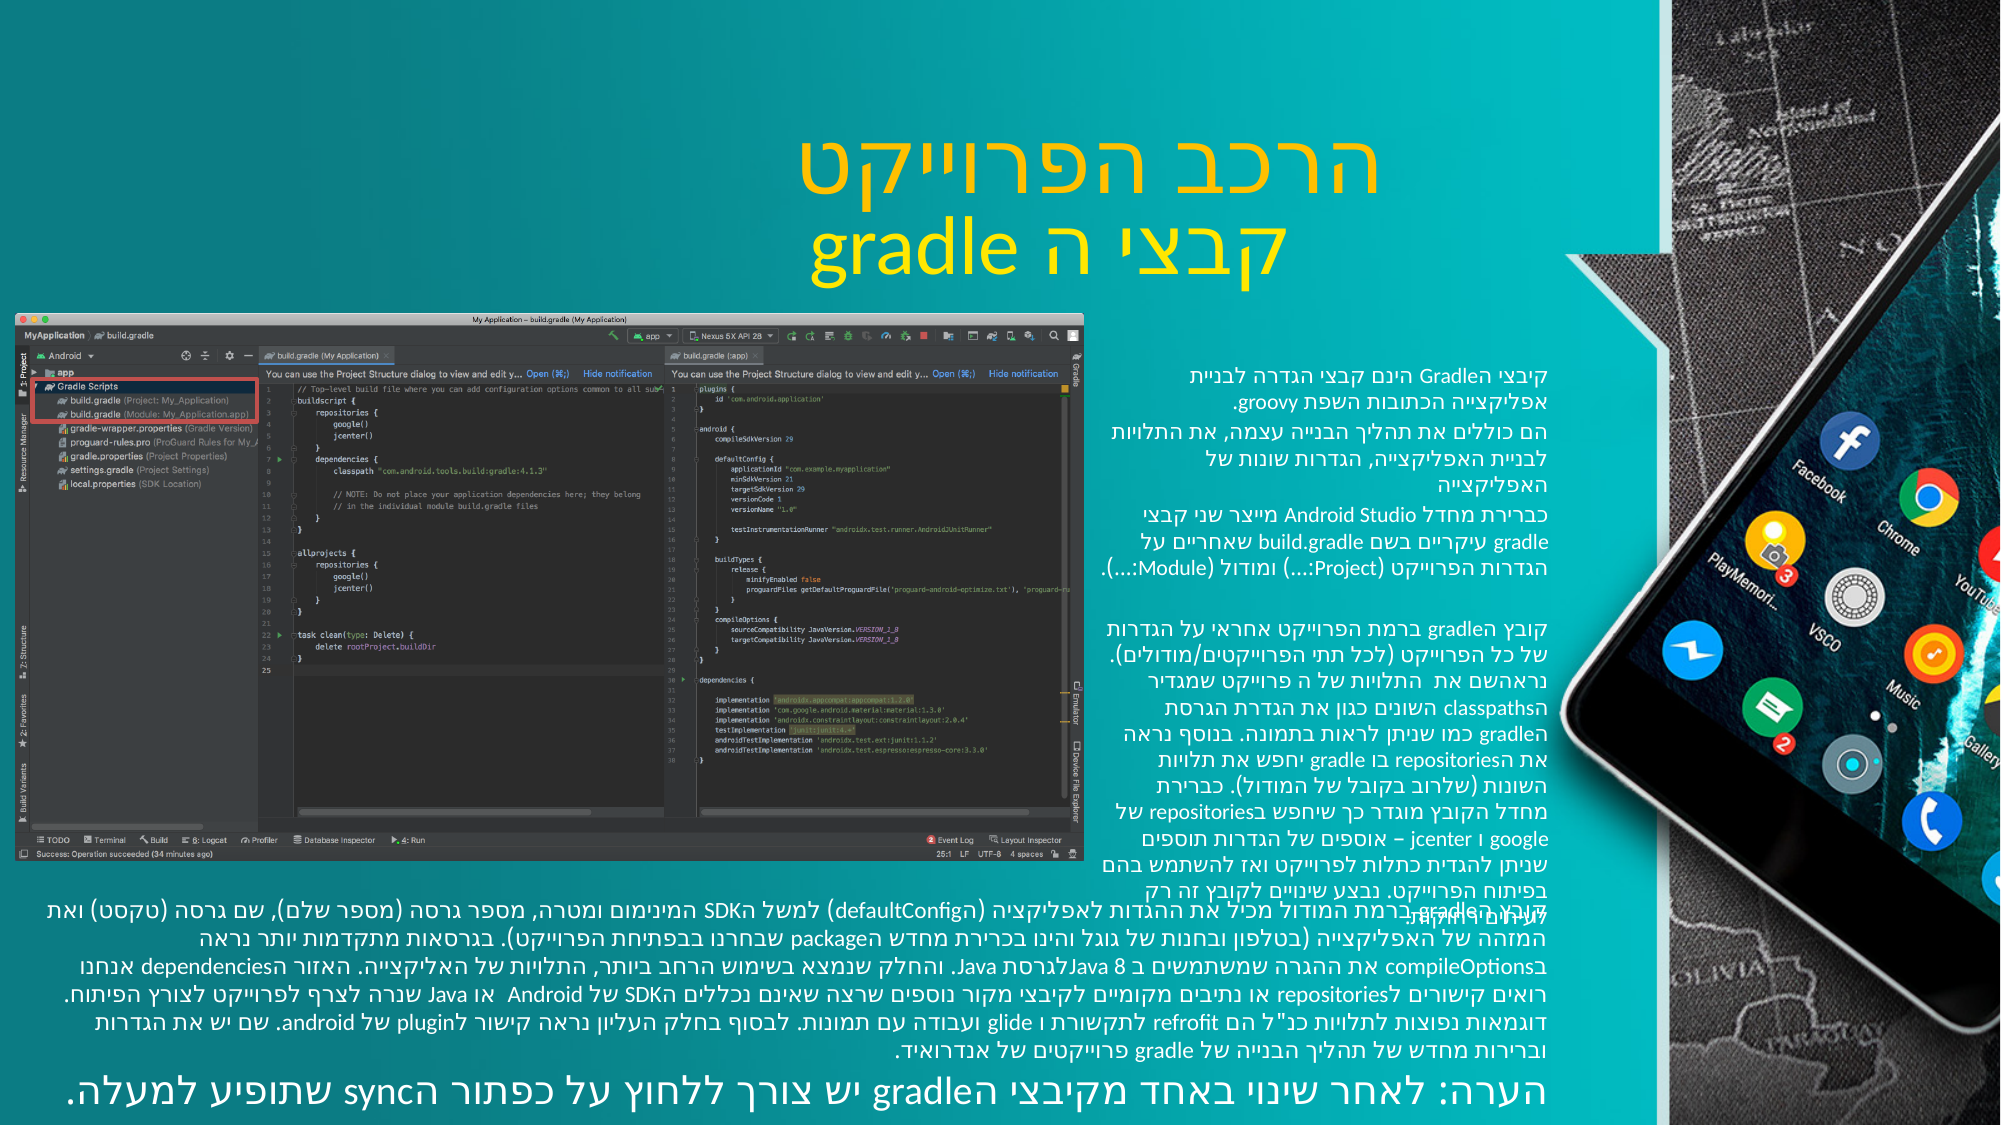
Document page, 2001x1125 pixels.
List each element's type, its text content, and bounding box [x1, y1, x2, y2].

text_box הערה: לאחר שינוי באחד מקיבצי הgradle יש צורך ללחוץ על כפתור הsync שתופיע למעלה. [20, 1057, 1564, 1125]
text_box קיבצי הGradle הינם קבצי הגדרה לבניית אפליקצייה הכתובות השפת groovy. הם כוללים את תהליך הבנייה עצמה, את התלויות לבניית האפליקצייה, הגדרות שונות של האפליקצייה כברירת מחדל Android Studio מייצר שני קבצי gradle עיקריים בשם build.gradle שאחריים על הגדרות הפרוייקט (Project:…) ומודול (Module:…). קובץ הgradle ברמת הפרוייקט אחראי על הגדרות של כל הפרוייקט (לכל תתי הפרוייקטים/מודולים). נראהשם את התלויות של ה פרוייקט שמגדיר הclasspaths השונים כגון את הגדרת הגרסת הgradle כמו שניתן לראות בתמונה. בנוסף נראה את הrepositories בו gradle יחפש את תלויות השונות (שלרוב בקובל של המודול). כברירת מחדל הקובץ מוגדר כך שיחפש בrepositories של google ו jcenter – אוספים של הגדרות תוספים שניתן להגדית כתלות לפרוייקט ואז להשתמש בהם בפיתוח הפרוייקט. נבצע שינויים לקובץ זה רק לעיתים רחוקות. [1090, 353, 1564, 840]
list קובץ הgradle ברמת המודול מכיל את ההגדות לאפליקציה (הdefaultConfig) למשל הSDK המינימום ומטרה, מספר גרסה (מספר שלם), שם גרסה (טקסט) ואת המזהה של האפליקצייה (בטלפון ובחנות של גוגל והינו בכרירת מחדש הpackage שבחרנו בבפתיחת הפרוייקט). בגרסאות מתקדמות יותר נראה בcompileOptions את ההגרה שמשתמשים ב Java 8לגרסת Java. והחלק שנמצא בשימוש הרחב ביותר, התלויות של האליקצייה. האזור הdependencies אנחנו רואים קישורים לrepositories או נתיבים מקומיים לקיבצי מקור נוספים שרצה שאינם נכללים הSDK של Android או Java שנרה לצרף לפרוייקט לצורץ הפיתוח. דוגמאות נפוצות לתלויות כנ"ל הם refrofit לתקשורת ו glide ועבודה עם תמונות. לבסוף בחלק העליון נראה קישור לplugin של android. שם יש את הגדרות וברירות מחדש של תהליך הבנייה של gradle פרוייקטים של אנדרואיד. [19, 887, 1563, 1076]
picture [1995, 876, 2001, 889]
text_box קבצי ה gradle [98, 178, 1309, 304]
picture [0, 0, 2001, 1125]
title הרכב הפרוייקט [98, 94, 1401, 221]
